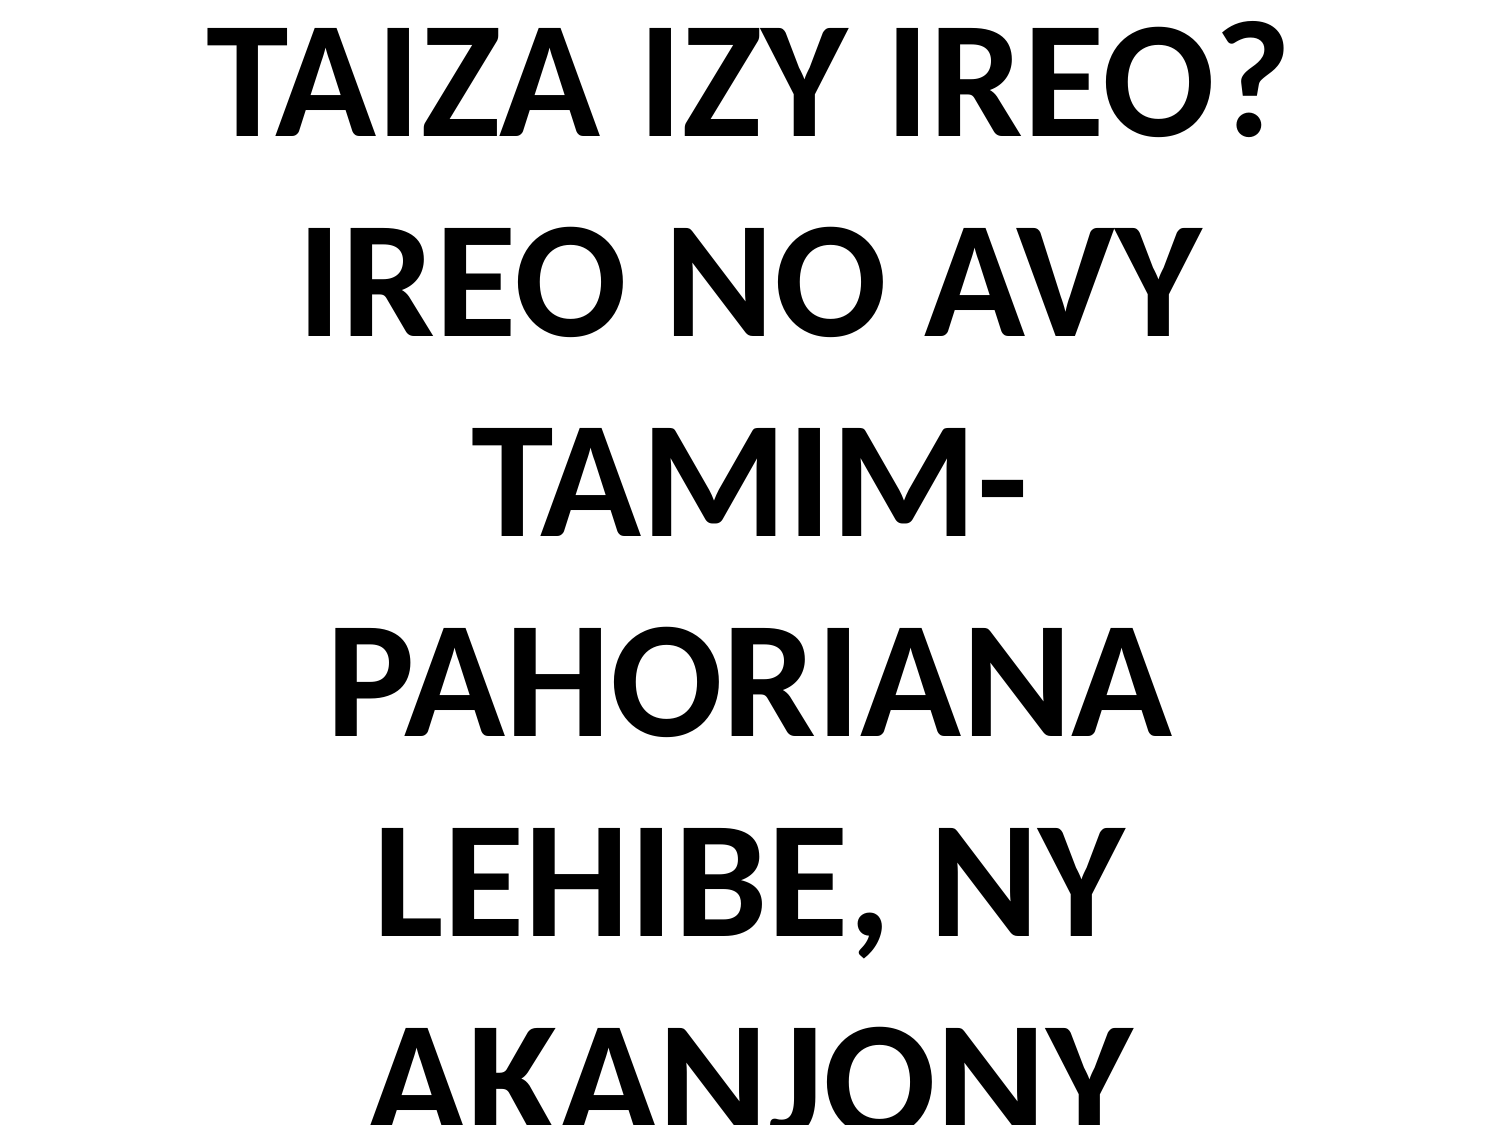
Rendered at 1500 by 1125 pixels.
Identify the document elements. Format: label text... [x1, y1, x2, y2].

title LAVA, ARY AVY TAIZA IZY IREO? IREO NO AVY TAMIM-PAHORIANA LEHIBE, NY AKANJONY [112, 349, 1388, 591]
